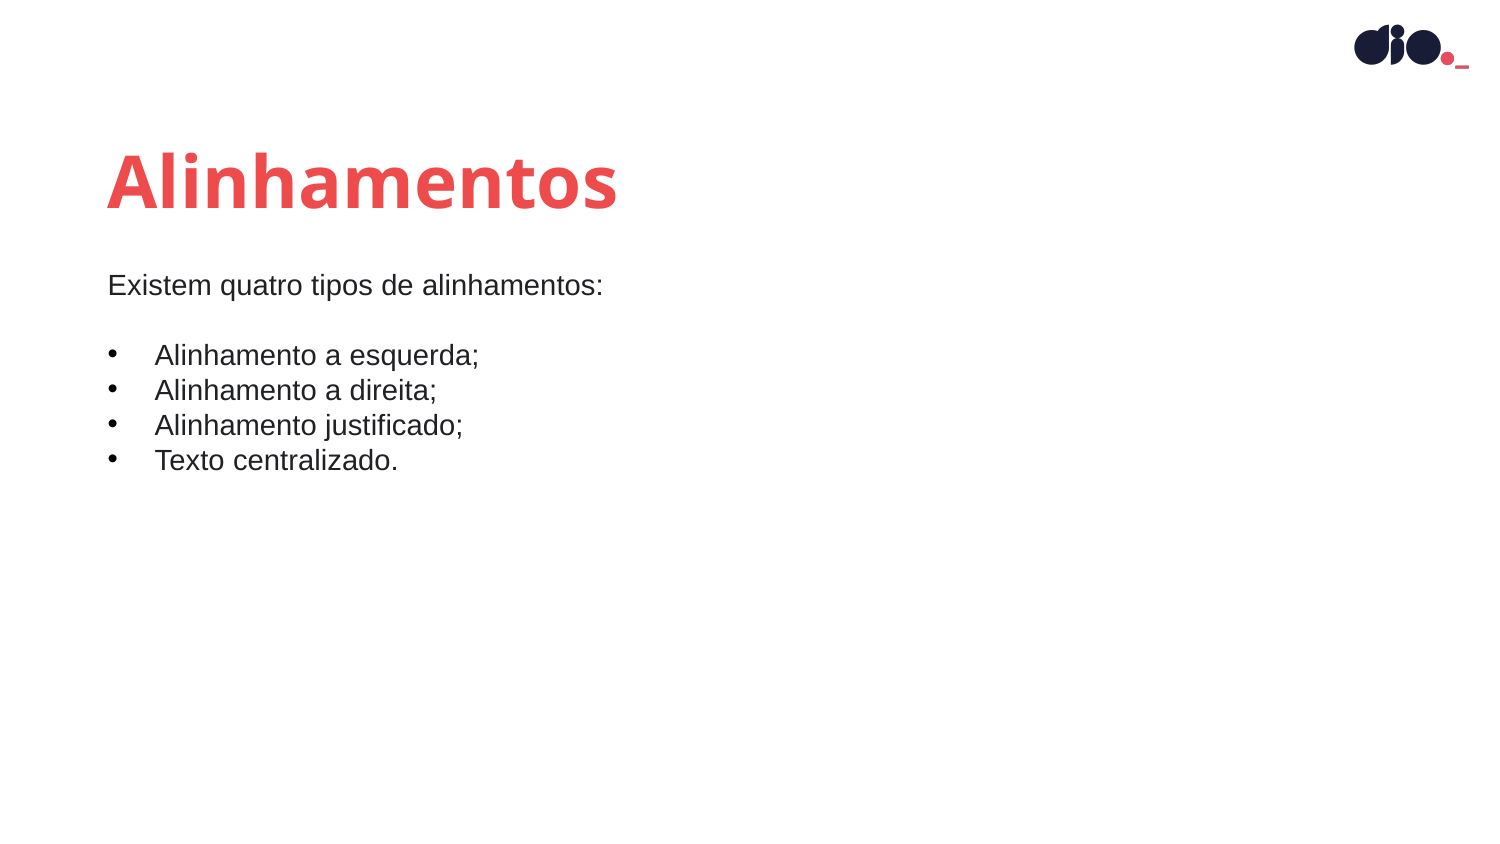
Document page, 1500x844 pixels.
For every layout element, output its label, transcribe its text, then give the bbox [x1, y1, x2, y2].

picture [1339, 15, 1479, 78]
text_box Existem quatro tipos de alinhamentos: Alinhamento a esquerda; Alinhamento a direita; Alinhamento justificado; Texto centralizado. [92, 240, 1422, 502]
text_box Alinhamentos [92, 104, 1408, 240]
